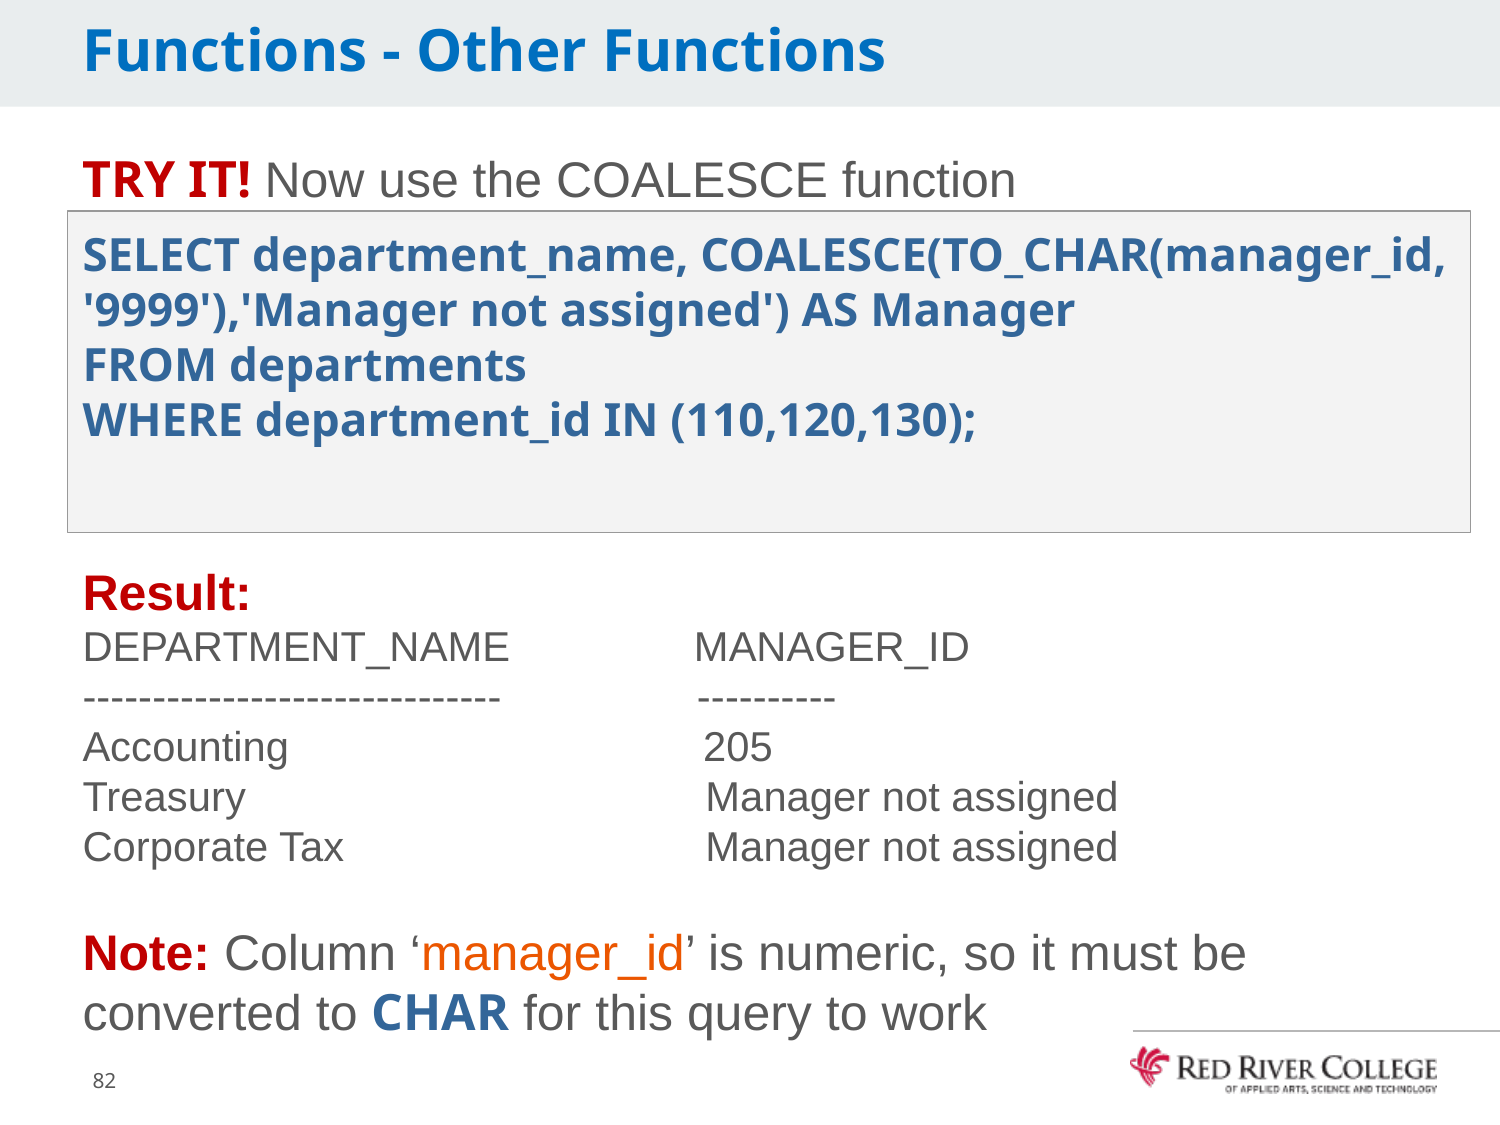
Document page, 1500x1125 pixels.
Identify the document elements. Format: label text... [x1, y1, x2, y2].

picture [1130, 1053, 1437, 1094]
slide_number 82 [77, 1038, 263, 1125]
title Functions - Other Functions [67, 14, 1249, 97]
list SELECT department_name, COALESCE(TO_CHAR(manager_id, '9999'),'Manager not assigned') AS Manager FROM departments WHERE department_id IN (110,120,130); [67, 210, 1471, 533]
list TRY IT! Now use the COALESCE function Result: DEPARTMENT_NAME MANAGER_ID ------------------------------ ---------- Accounting 205 Treasury Manager not assigned Corporate Tax Manager not assigned Note: Column ‘manager_id’ is numeric, so it must be converted to CHAR for this query to work [67, 140, 1482, 1053]
